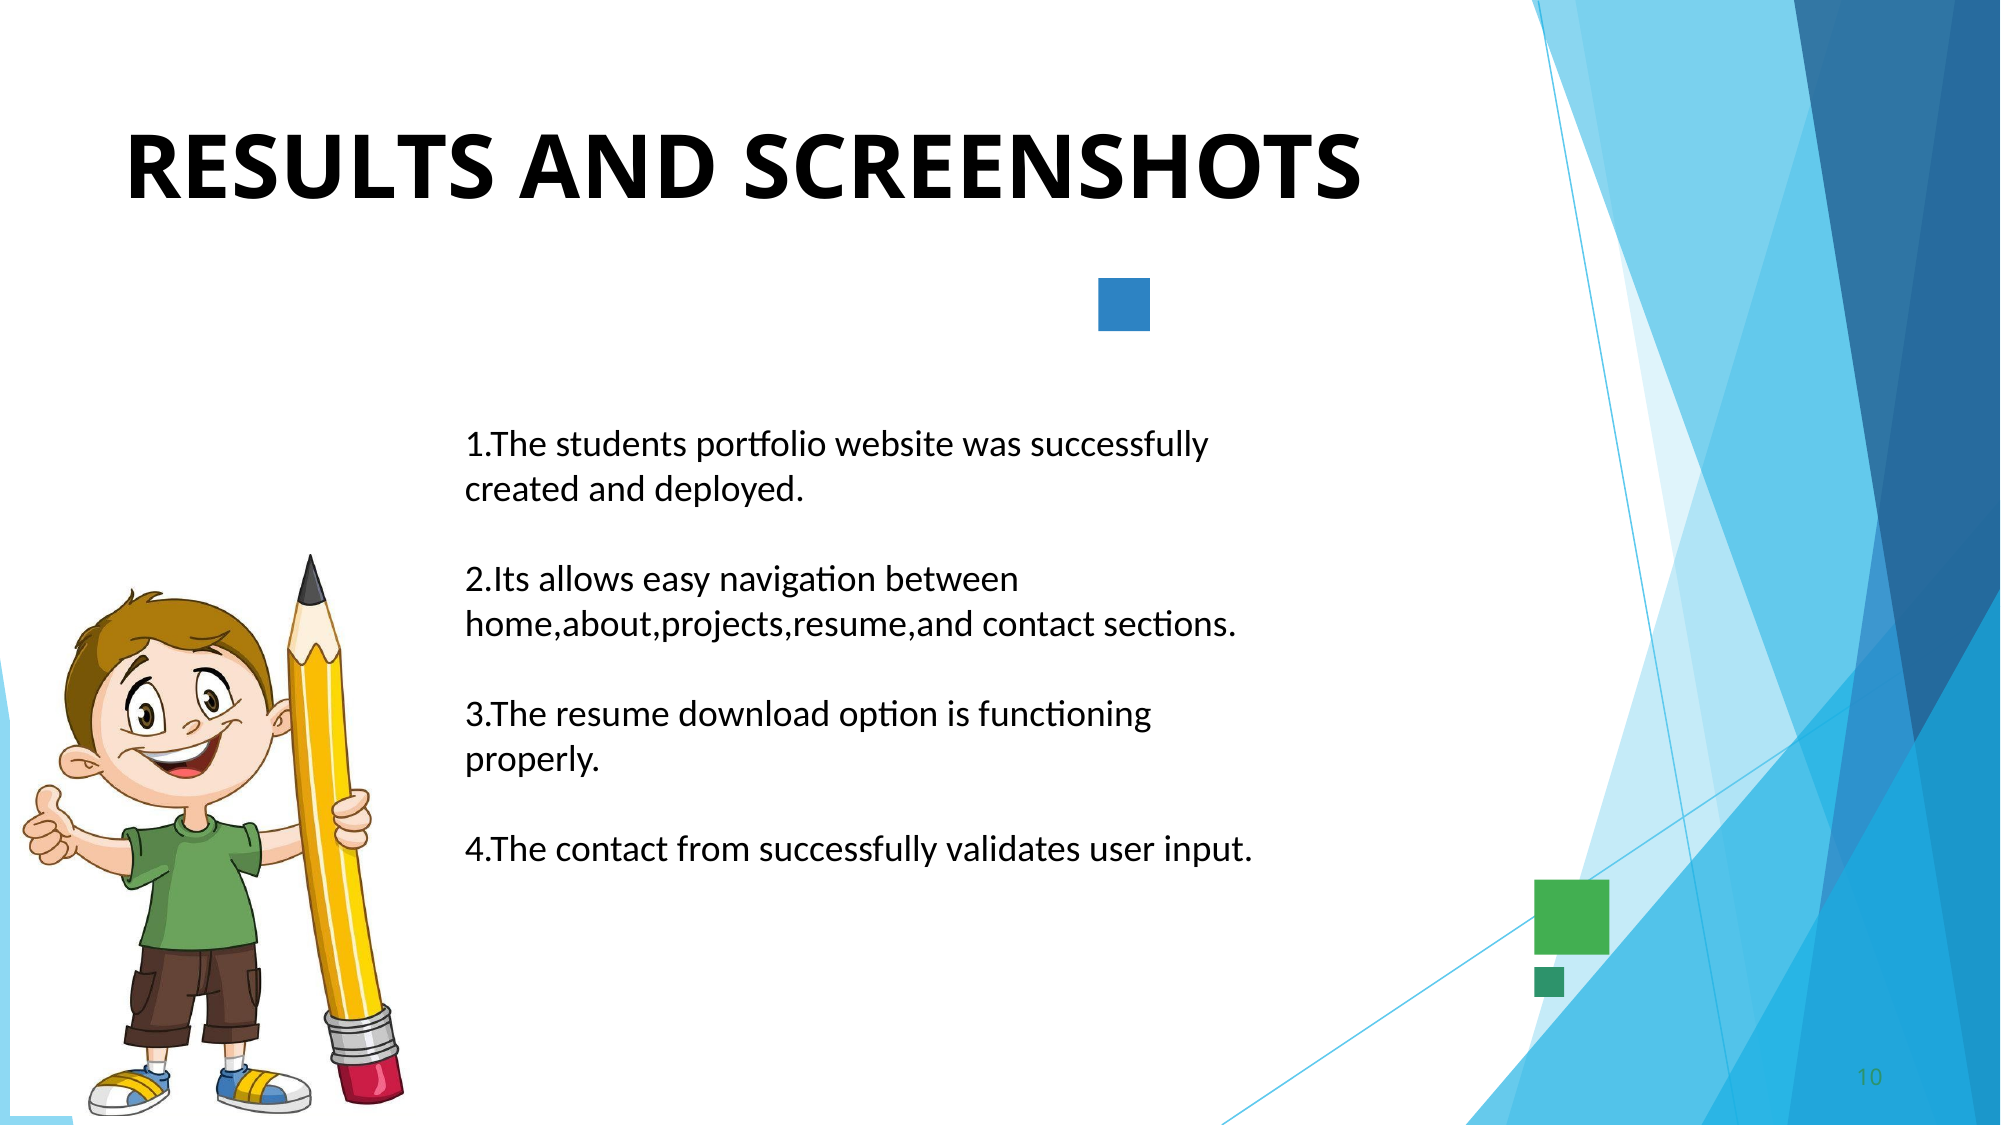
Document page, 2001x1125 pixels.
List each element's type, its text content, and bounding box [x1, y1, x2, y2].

text_box [1534, 967, 1565, 997]
text_box [449, 386, 1850, 543]
text_box 10 [1849, 1061, 1888, 1095]
text_box [1534, 879, 1610, 955]
title RESULTS AND SCREENSHOTS [121, 107, 1513, 298]
text_box [1098, 298, 1150, 332]
text_box 1.The students portfolio website was successfully created and deployed. 2.Its allows easy navigation between home,about,projects,resume,and contact sections. 3.The resume download option is functioning properly. 4.The contact from successfully validates user input. [449, 411, 1302, 877]
picture [10, 554, 416, 1116]
